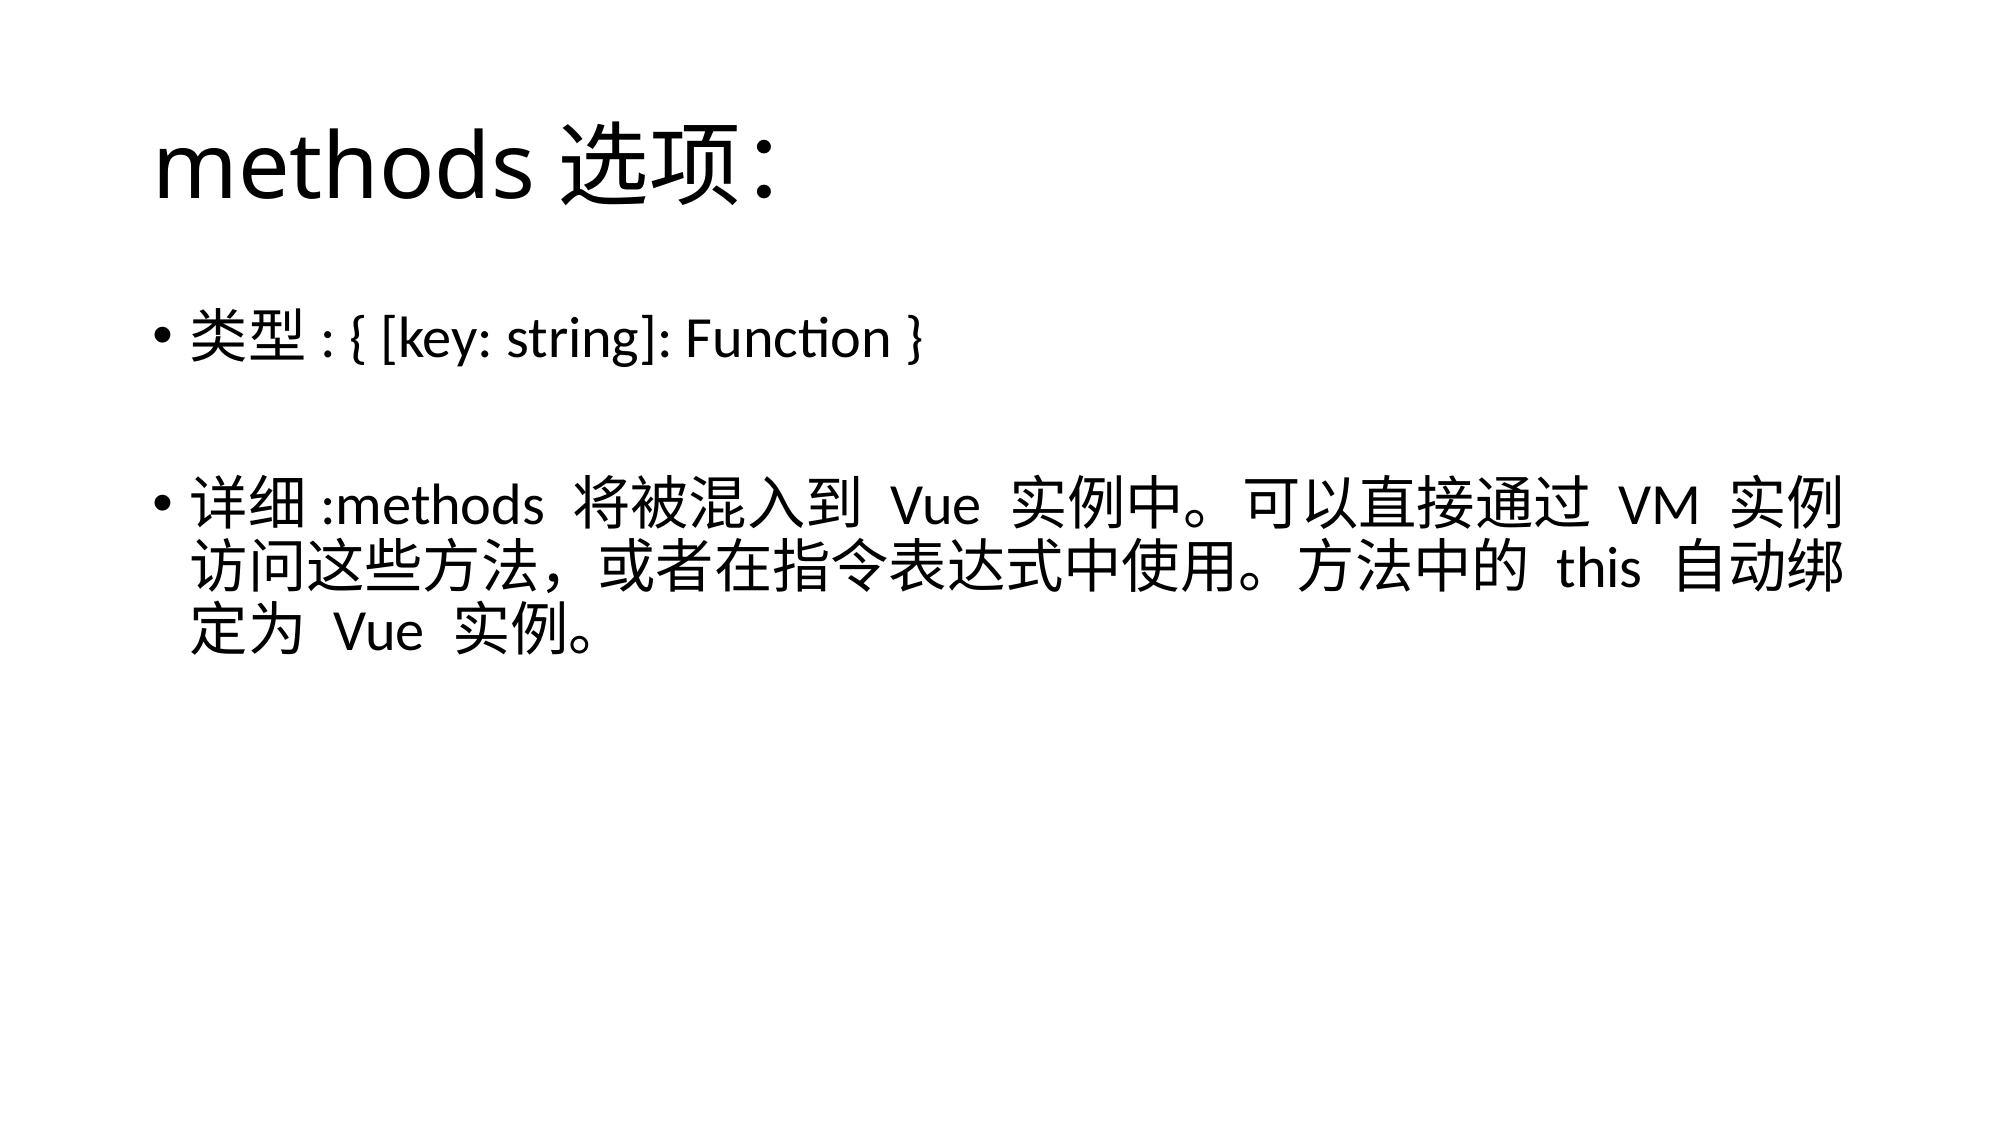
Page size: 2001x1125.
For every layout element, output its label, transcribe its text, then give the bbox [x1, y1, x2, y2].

list 类型: { [key: string]: Function } 详细:methods 将被混入到 Vue 实例中。可以直接通过 VM 实例访问这些方法，或者在指令表达式中使用。方法中的 this 自动绑定为 Vue 实例。 [137, 299, 1863, 1014]
title methods选项： [137, 59, 1863, 278]
